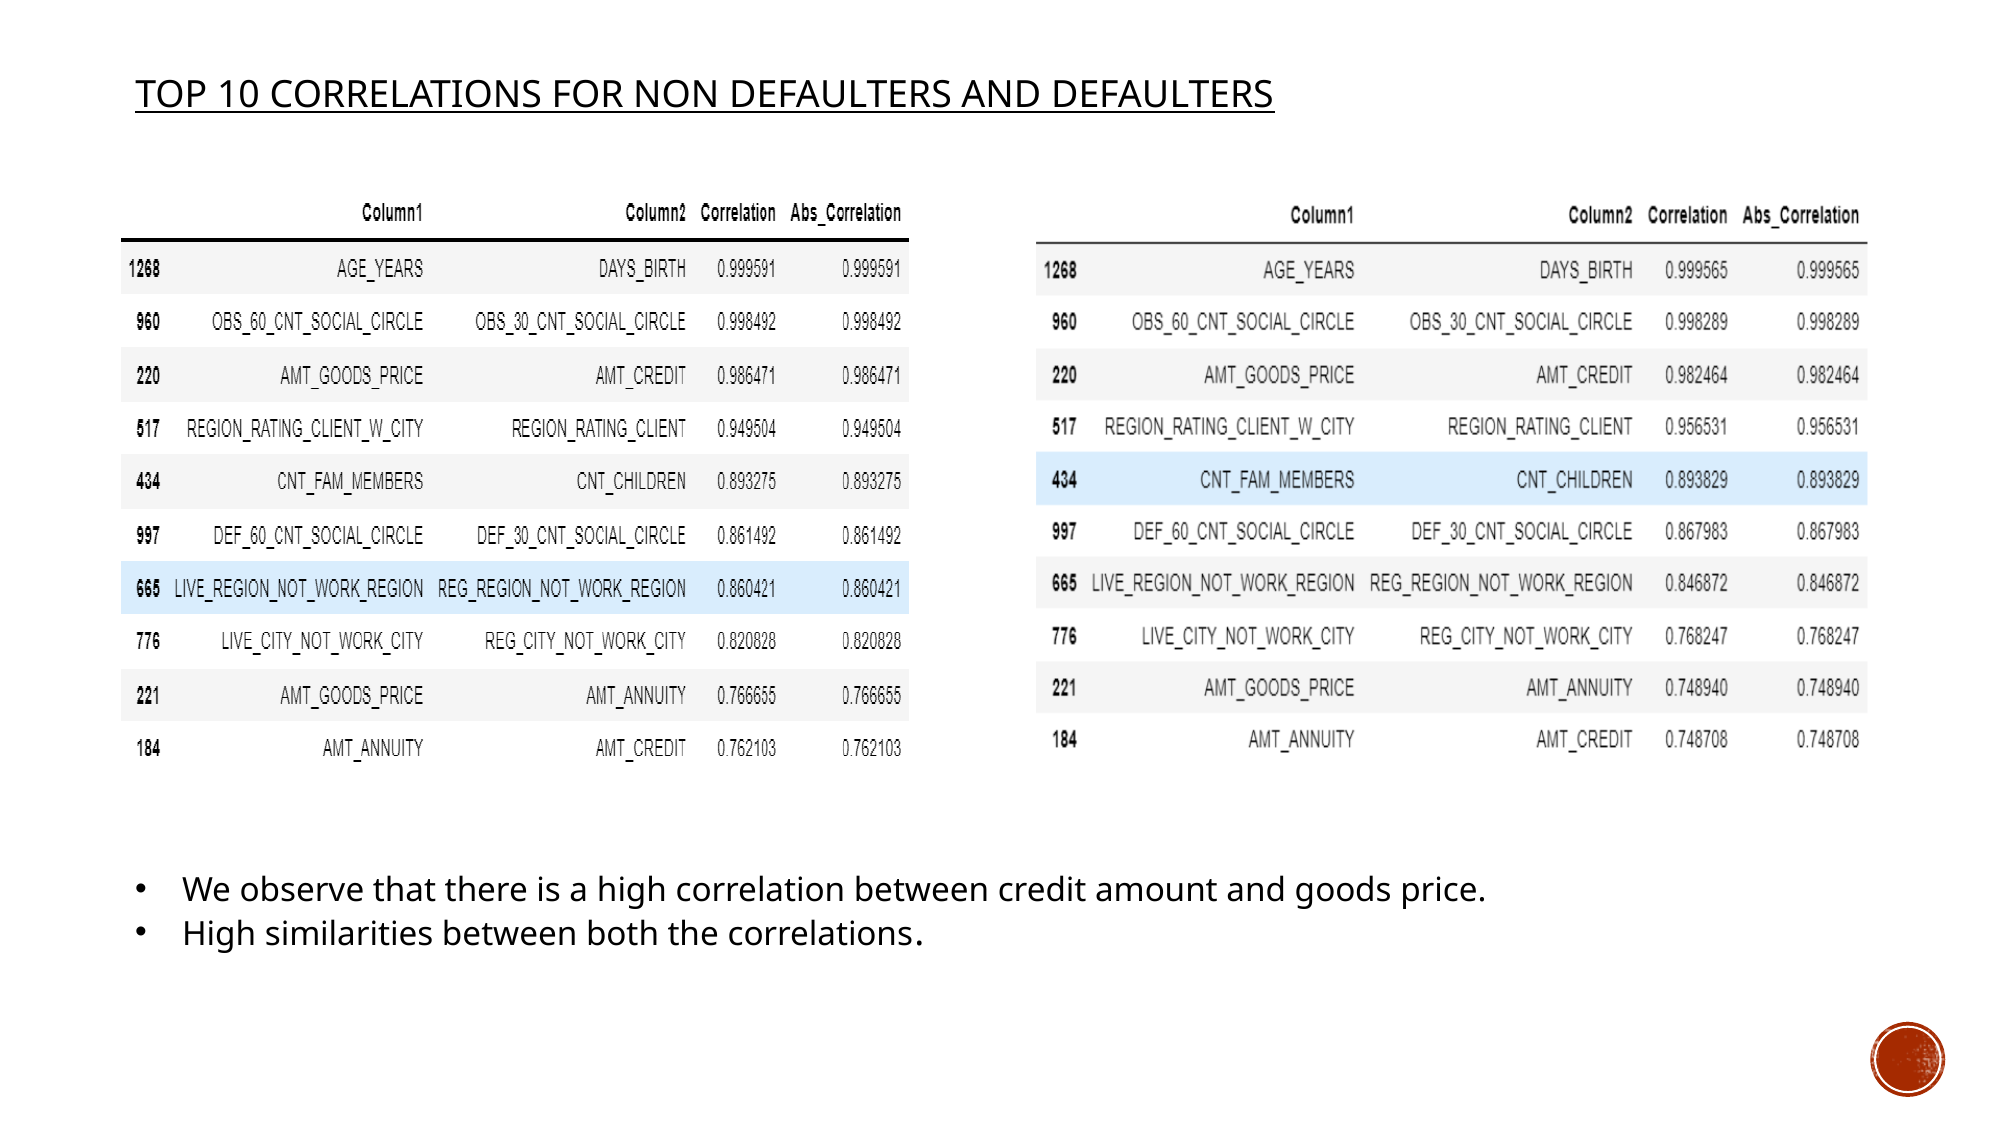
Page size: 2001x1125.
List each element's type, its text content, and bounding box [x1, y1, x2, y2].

picture [120, 172, 924, 785]
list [1038, 175, 1877, 767]
text_box We observe that there is a high correlation between credit amount and goods price. High similarities between both the correlations. [120, 860, 1796, 1051]
title TOP 10 CORRELATions for Non Defaulters And Defaulters [120, 46, 1771, 145]
